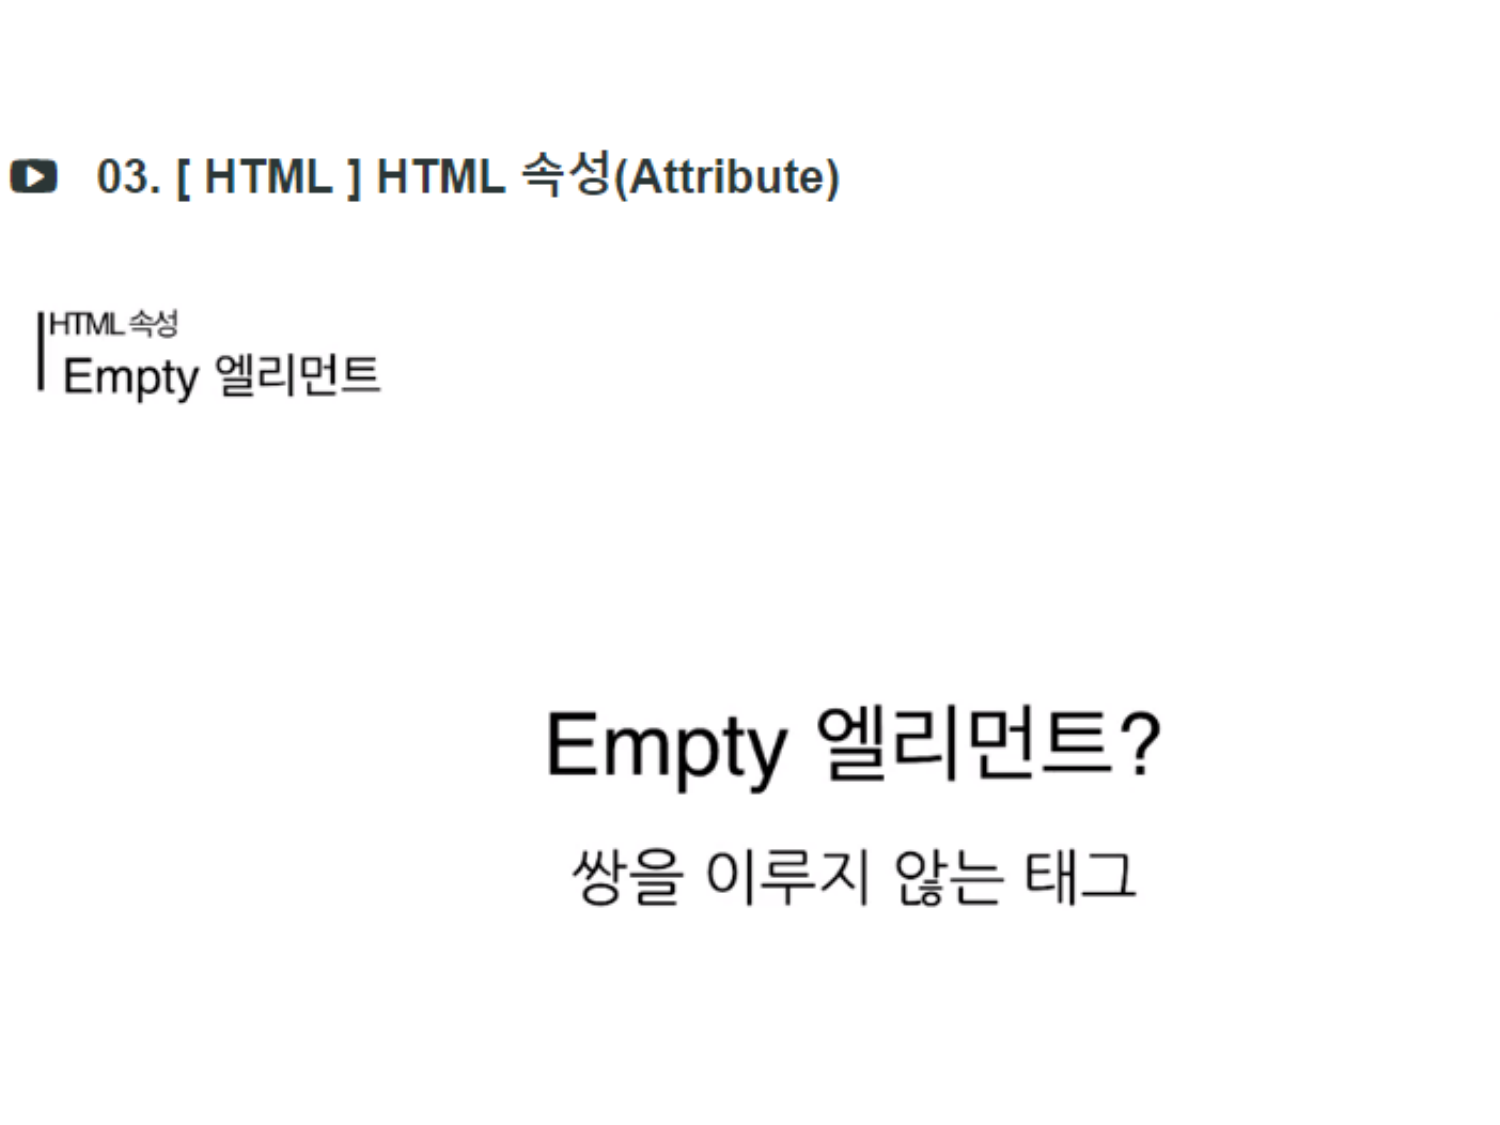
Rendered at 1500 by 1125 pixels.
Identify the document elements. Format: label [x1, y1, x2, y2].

picture [0, 125, 1500, 1125]
